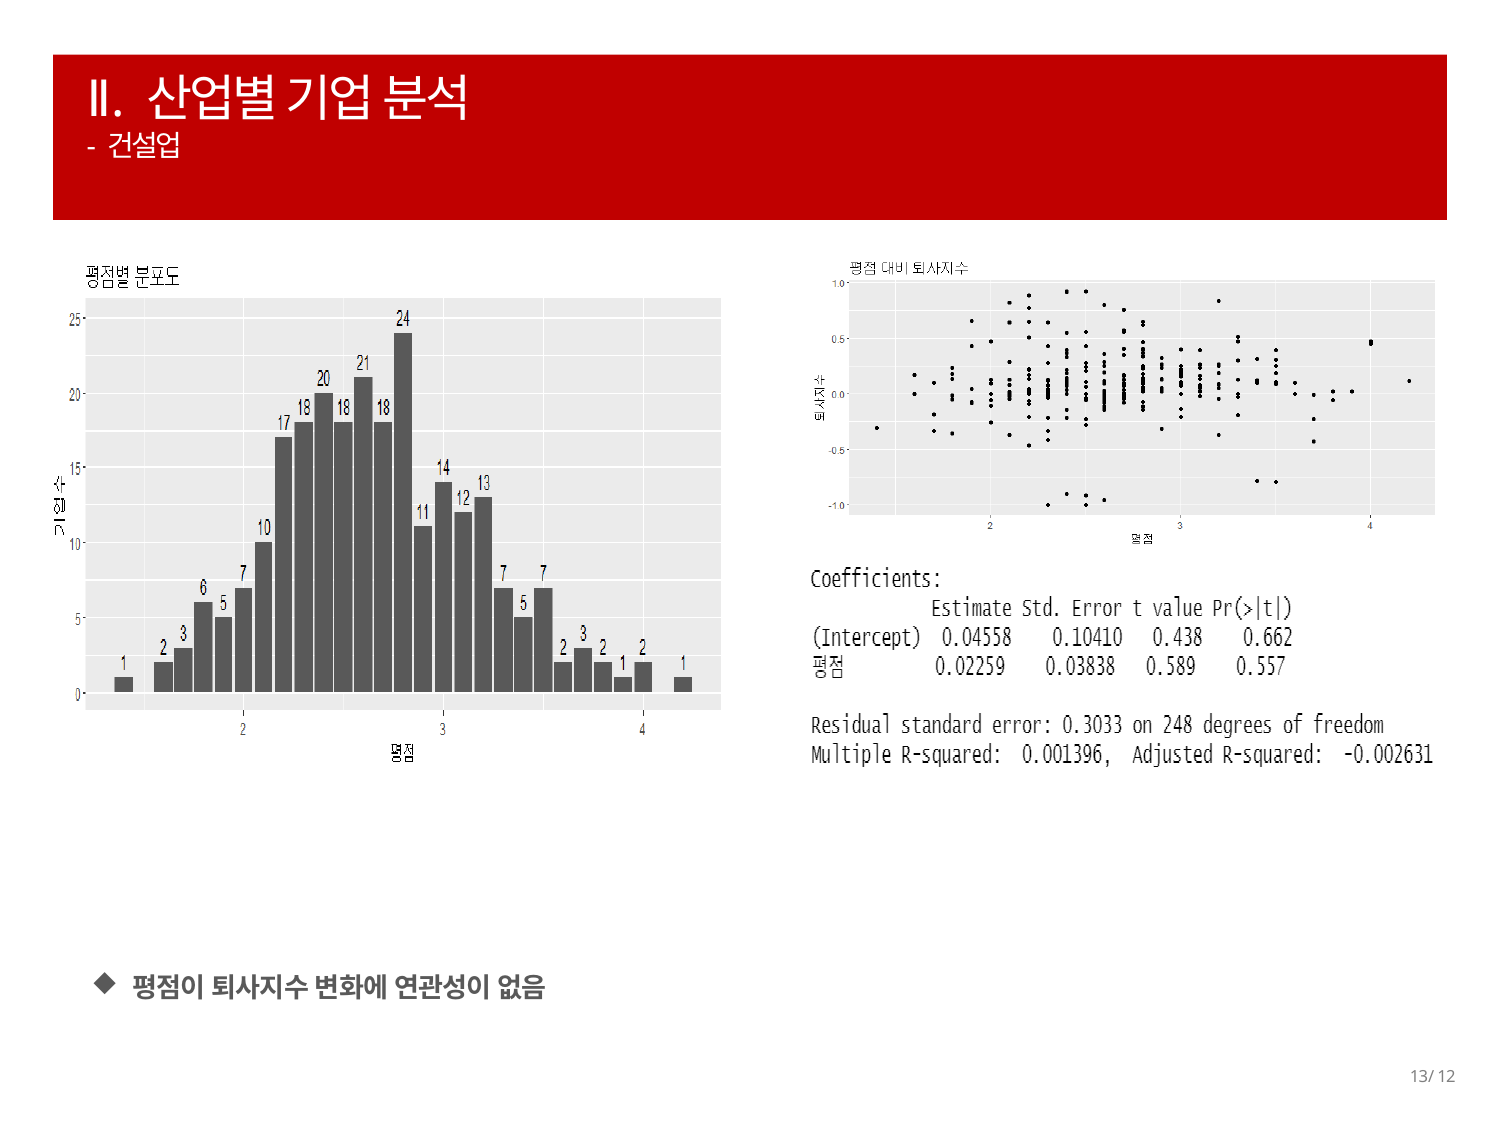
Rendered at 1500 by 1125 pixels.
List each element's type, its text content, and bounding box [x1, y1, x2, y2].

title Ⅱ. 산업별 기업 분석 - 건설업 [71, 59, 1422, 225]
text_box 평점이 퇴사지수 변화에 연관성이 없음 [76, 956, 1384, 1011]
text_box [807, 559, 1443, 776]
text_box [807, 253, 1443, 553]
text_box 13/ 12 [1210, 1058, 1471, 1097]
text_box [45, 253, 728, 777]
text_box [51, 52, 1449, 222]
